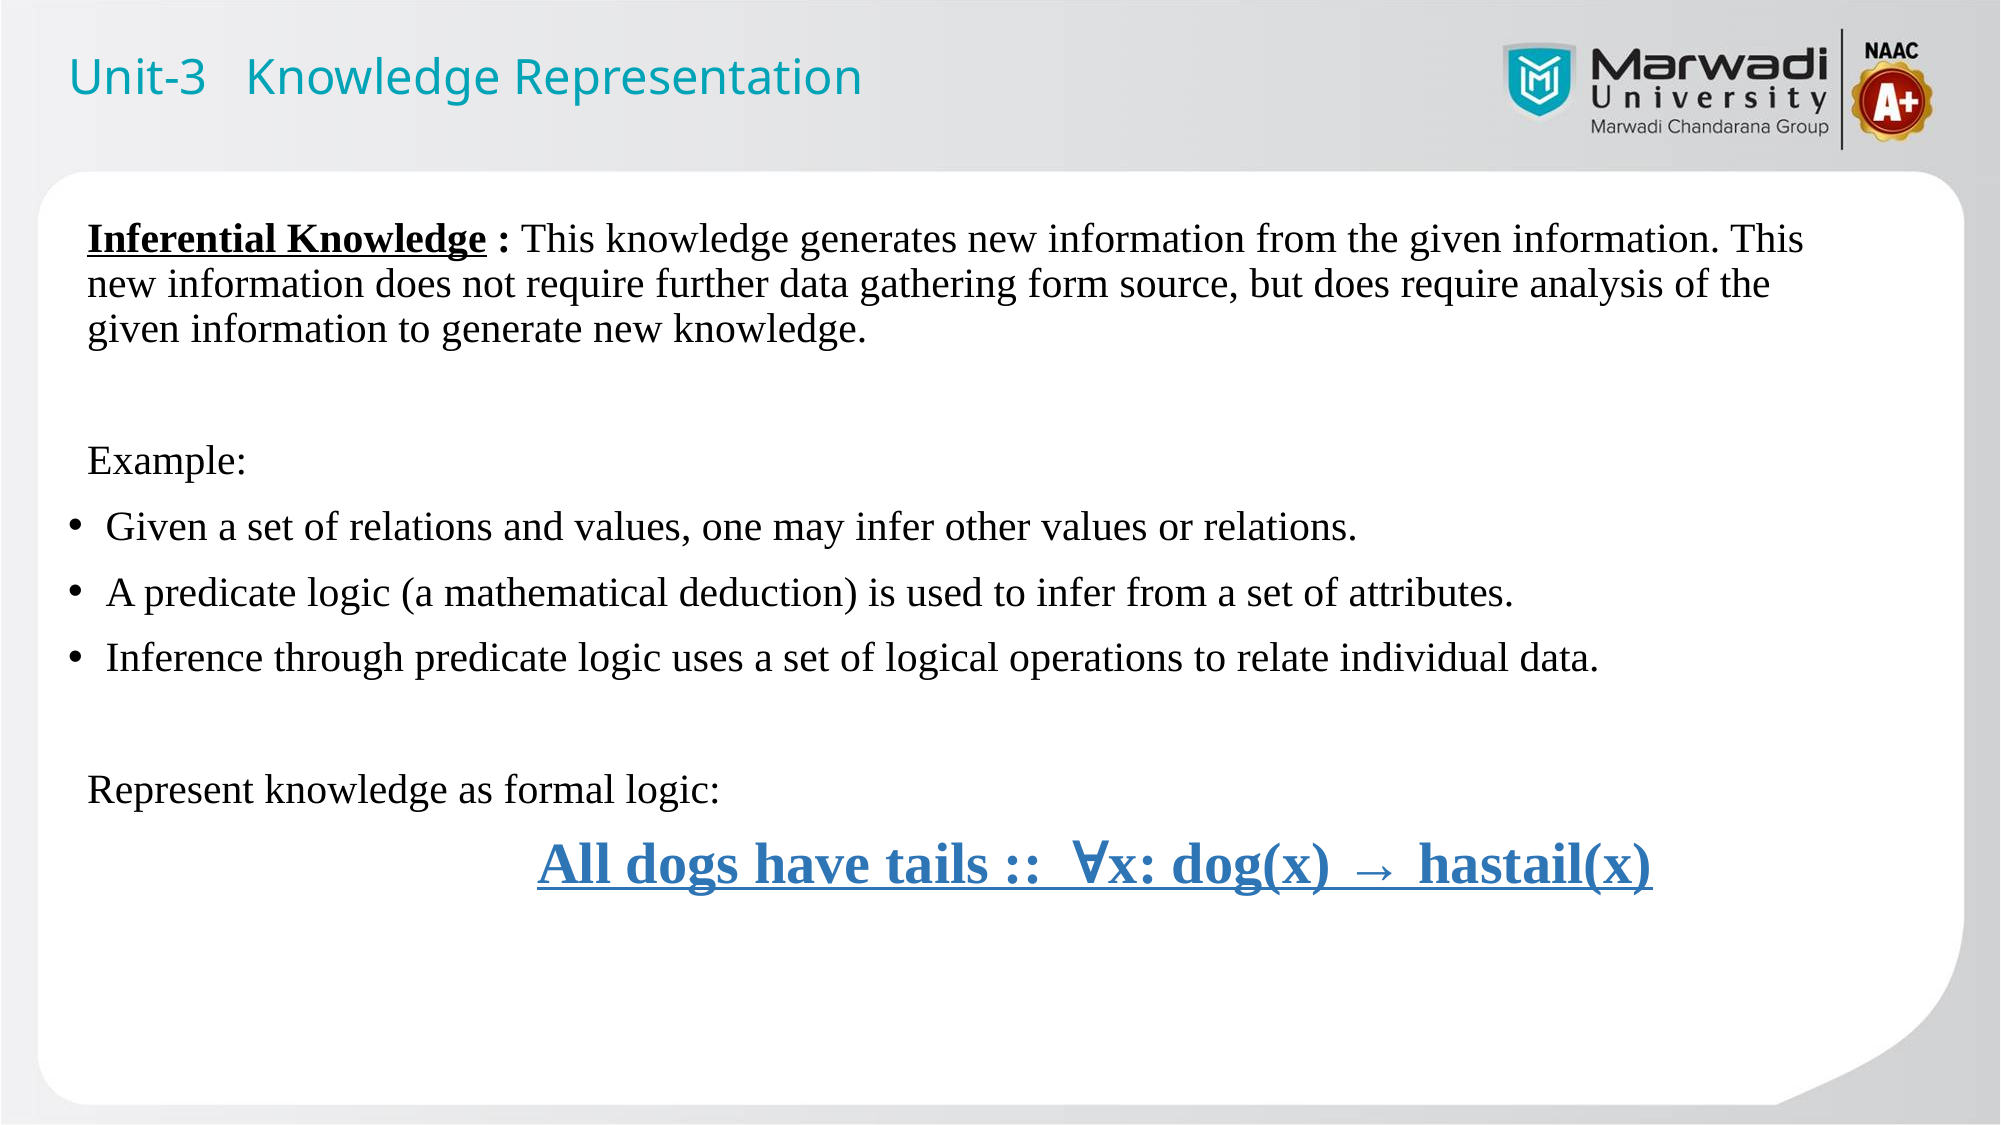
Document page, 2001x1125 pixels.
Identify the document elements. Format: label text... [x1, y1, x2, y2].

picture [0, 0, 2001, 1125]
text_box Unit-3 Knowledge Representation [53, 30, 1452, 143]
text_box Inferential Knowledge : This knowledge generates new information from the given information. This new information does not require further data gathering form source, but does require analysis of the given information to generate new knowledge. Example: Given a set of relations and values, one may infer other values or relations. A predicate logic (a mathematical deduction) is used to infer from a set of attributes. Inference through predicate logic uses a set of logical operations to relate individual data. Represent knowledge as formal logic: All dogs have tails :: ∀x: dog(x) → hastail(x) [53, 201, 1886, 979]
